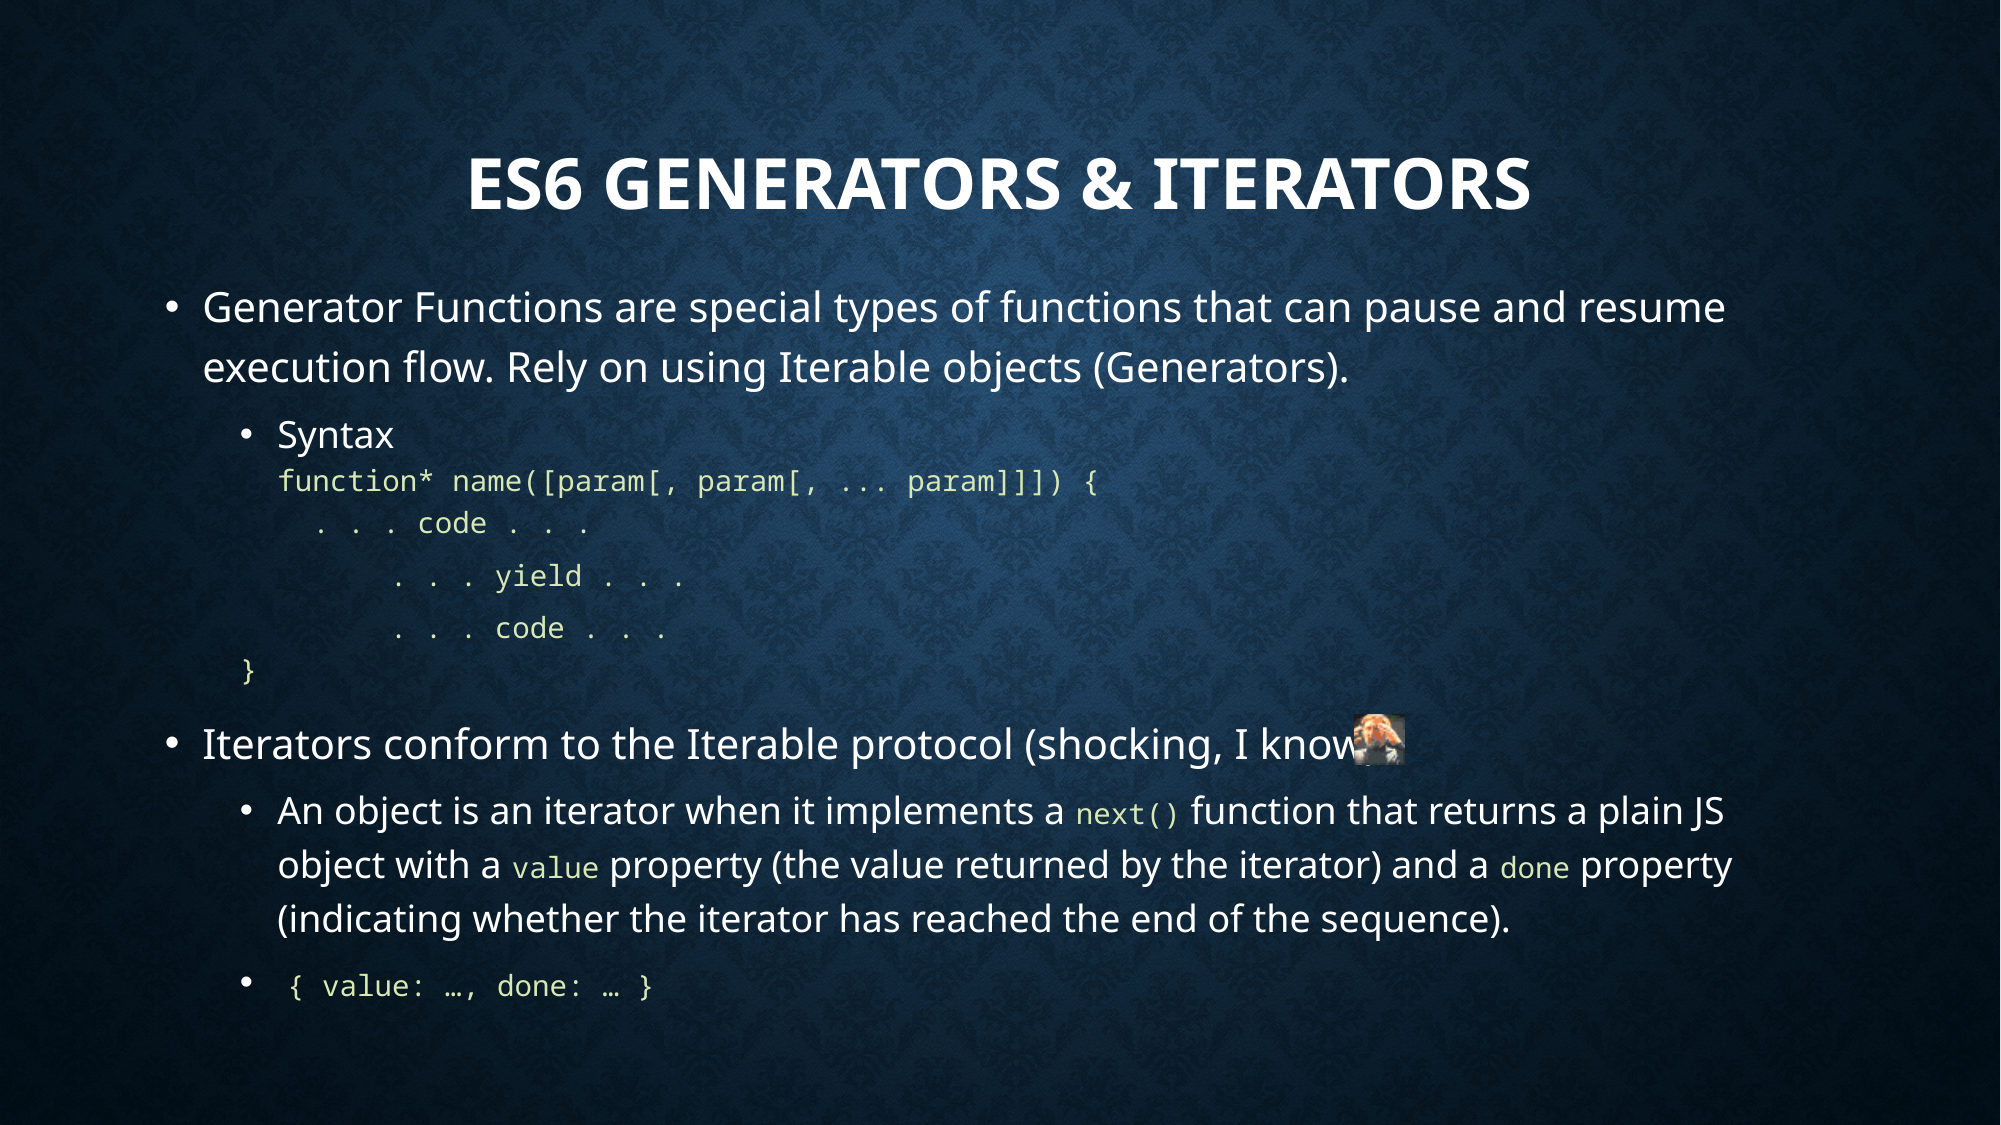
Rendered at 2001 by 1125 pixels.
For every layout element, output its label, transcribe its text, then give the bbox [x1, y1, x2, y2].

title Es6 generators & iterators [149, 109, 1849, 263]
picture [1354, 713, 1406, 765]
list Generator Functions are special types of functions that can pause and resume execution flow. Rely on using Iterable objects (Generators). Syntax function* name([param[, param[, ... param]]]) { . . . code . . . . . . yield . . . . . . code . . . } Iterators conform to the Iterable protocol (shocking, I know) An object is an iterator when it implements a next() function that returns a plain JS object with a value property (the value returned by the iterator) and a done property (indicating whether the iterator has reached the end of the sequence). { value: …, done: … } [149, 263, 1849, 1050]
